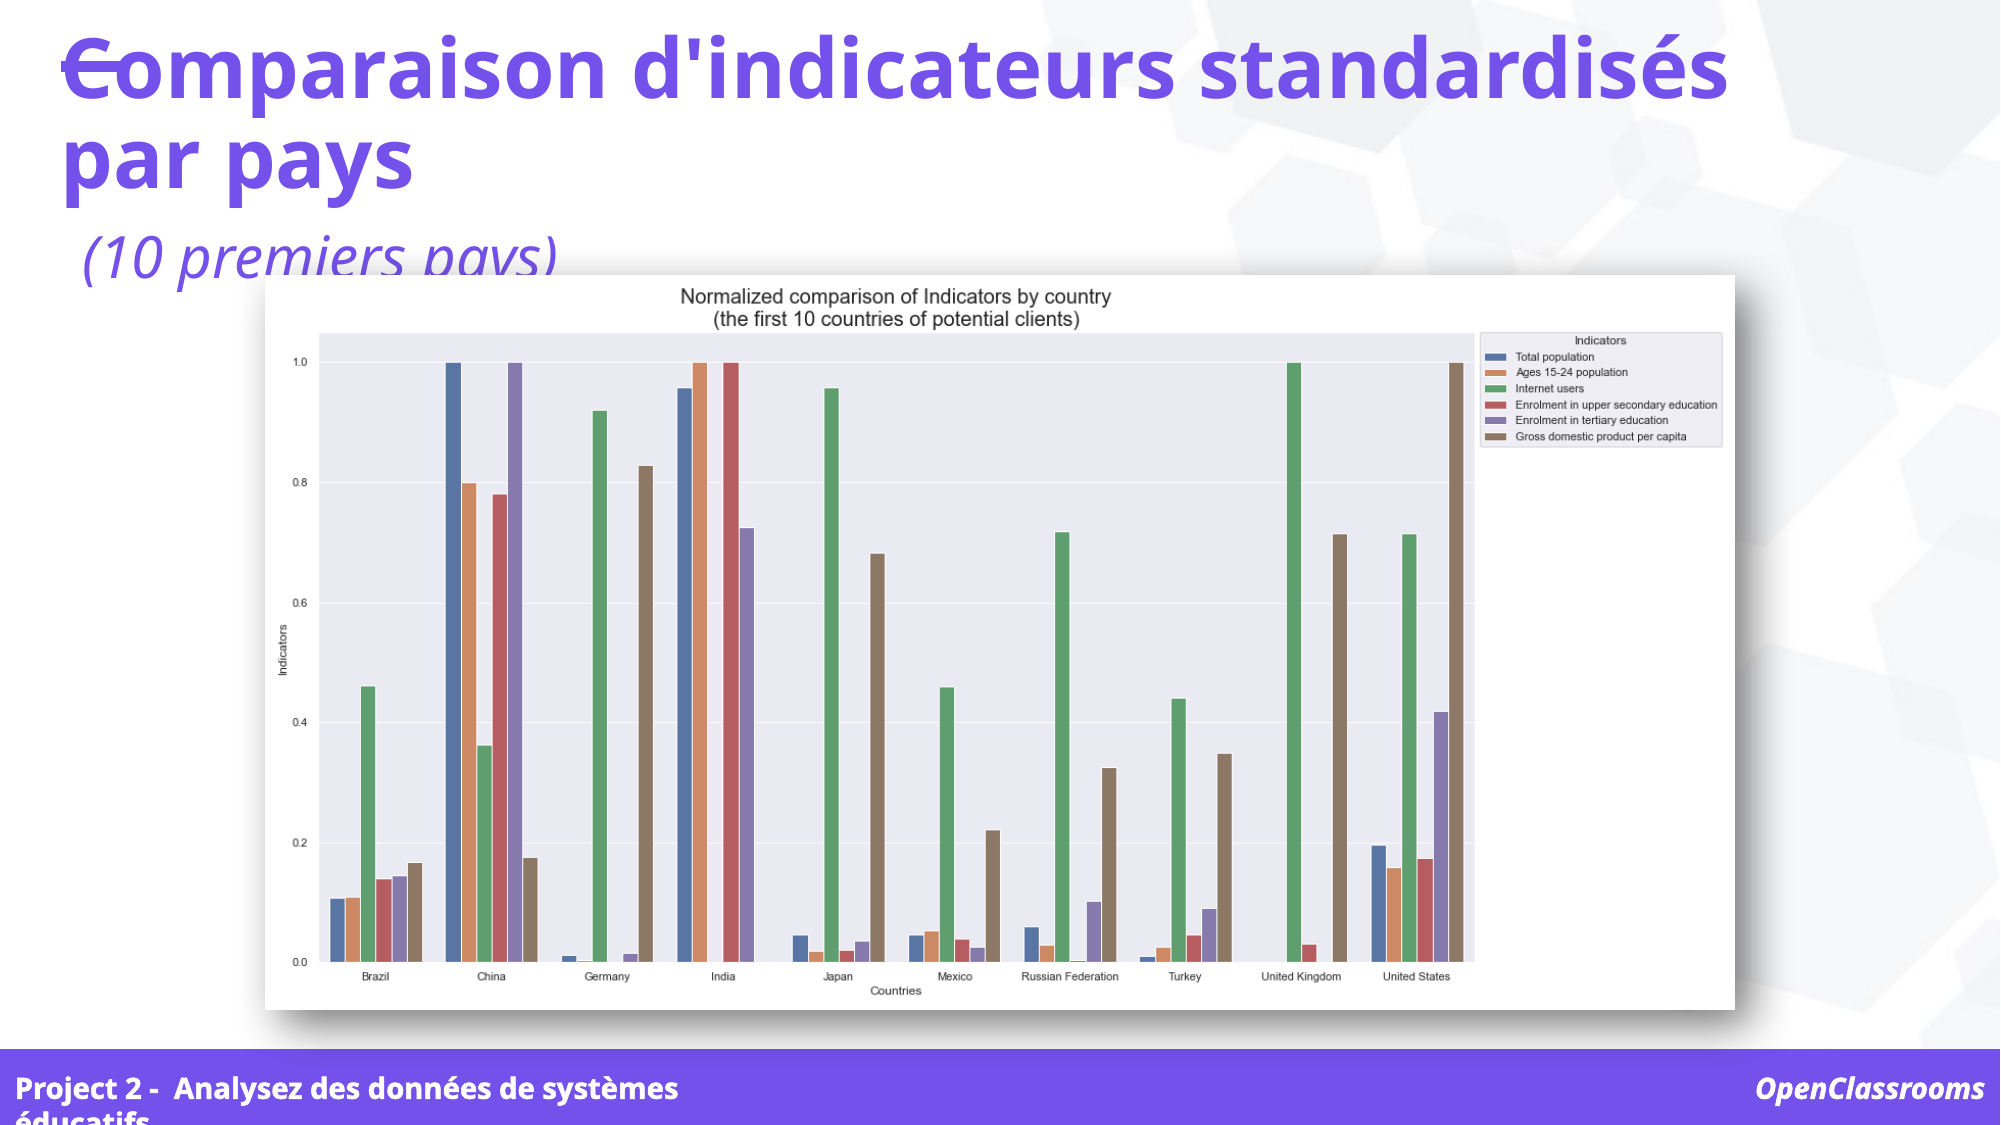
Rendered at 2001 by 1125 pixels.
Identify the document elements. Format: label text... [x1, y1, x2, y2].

text_box [0, 1049, 2000, 1125]
text_box Comparaison d'indicateurs standardisés par pays (10 premiers pays) [45, 70, 1869, 253]
text_box Project 2 - Analysez des données de systèmes éducatifs [0, 1062, 729, 1125]
picture [0, 0, 2001, 1125]
text_box OpenClassrooms [1729, 1062, 2000, 1112]
text_box [61, 61, 123, 72]
